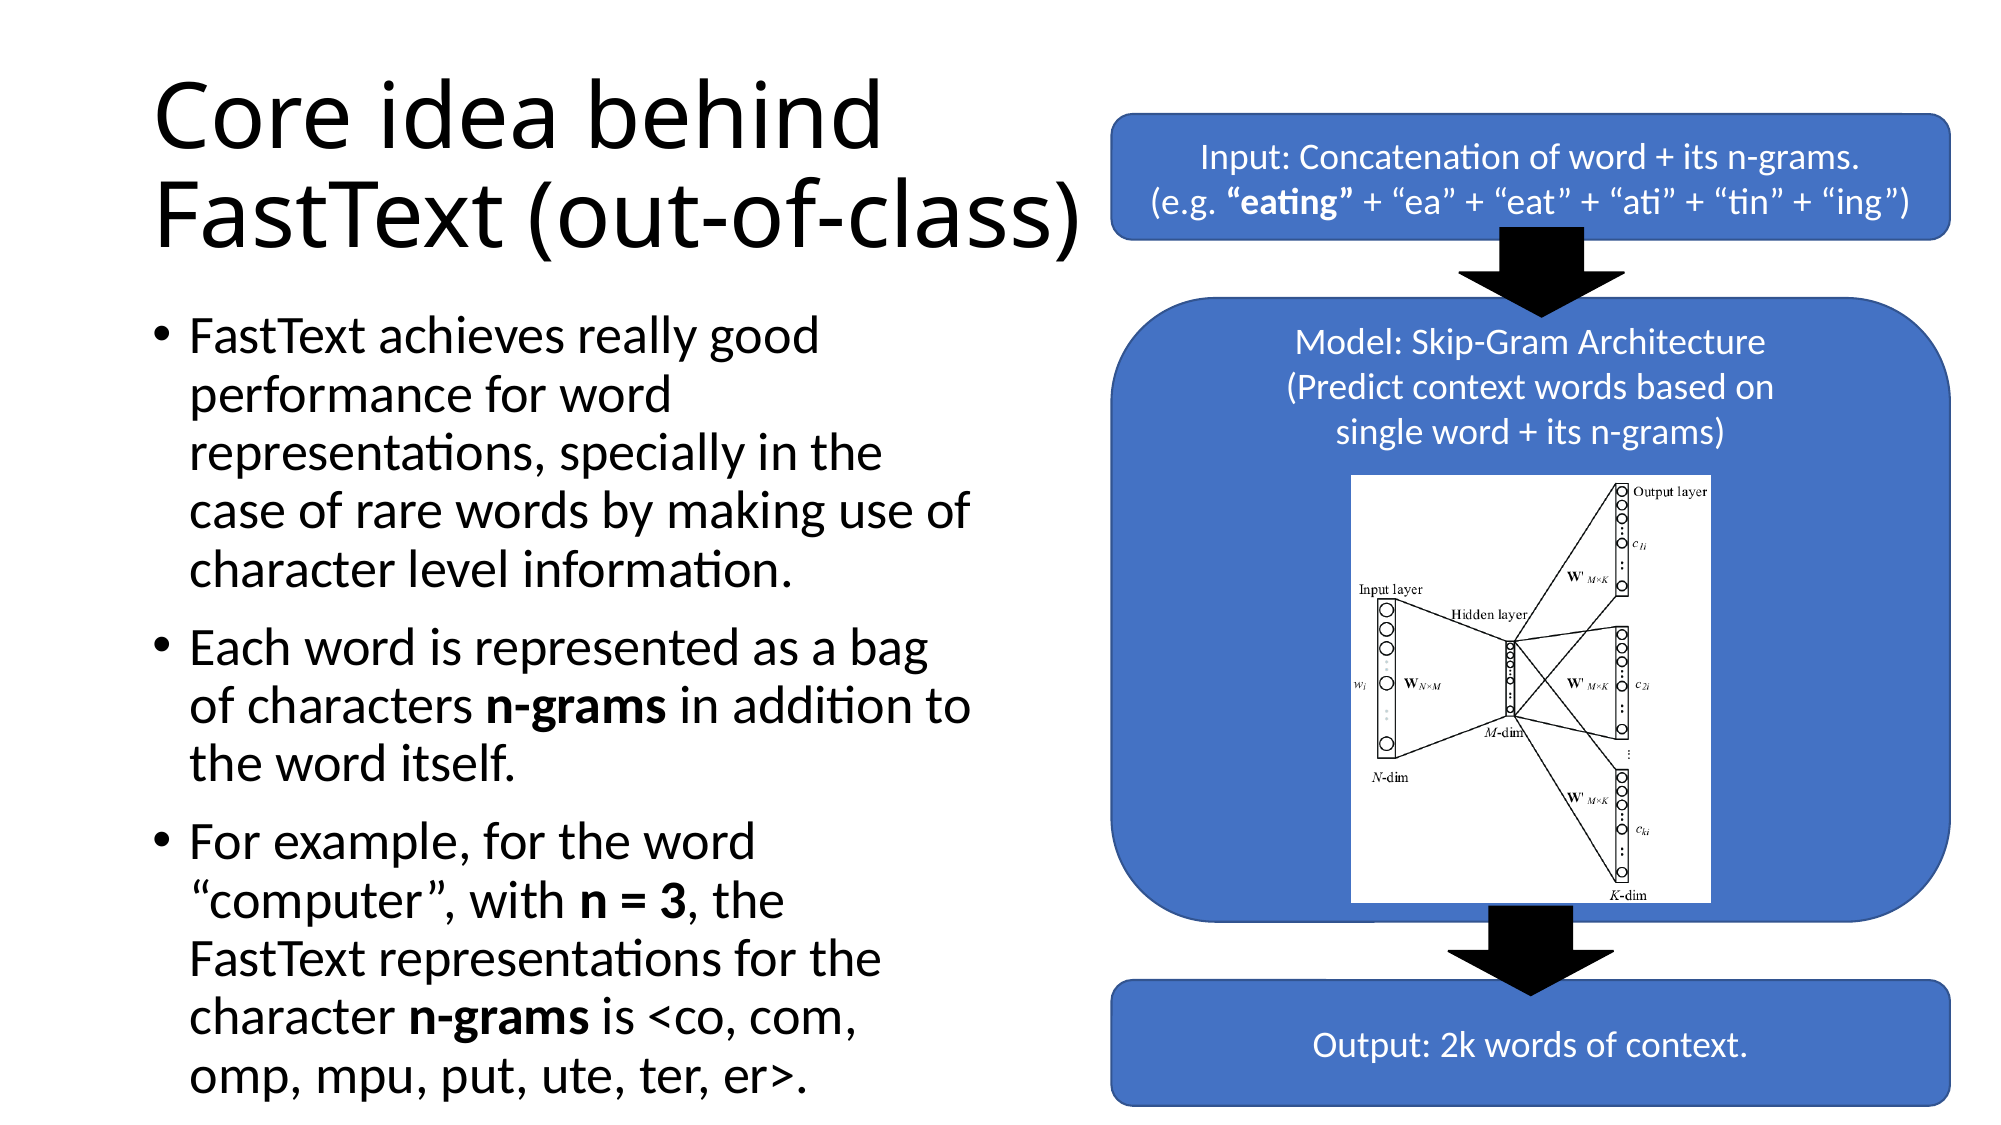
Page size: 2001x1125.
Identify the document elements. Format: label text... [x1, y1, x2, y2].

text_box [1447, 905, 1614, 997]
list FastText achieves really good performance for word representations, specially in the case of rare words by making use of character level information. Each word is represented as a bag of characters n-grams in addition to the word itself. For example, for the word “computer”, with n = 3, the FastText representations for the character n-grams is <co, com, omp, mpu, put, ute, ter, er>. [137, 299, 988, 1125]
text_box [1458, 227, 1625, 318]
picture [1351, 475, 1711, 903]
text_box Model: Skip-Gram Architecture (Predict context words based on single word + its n-grams) [1110, 296, 1951, 923]
title Core idea behind FastText (out-of-class) [137, 59, 1863, 278]
text_box Output: 2k words of context. [1110, 978, 1951, 1107]
text_box Input: Concatenation of word + its n-grams. (e.g. “eating” + “ea” + “eat” + “ati” + “tin” + “ing”) [1110, 112, 1951, 241]
